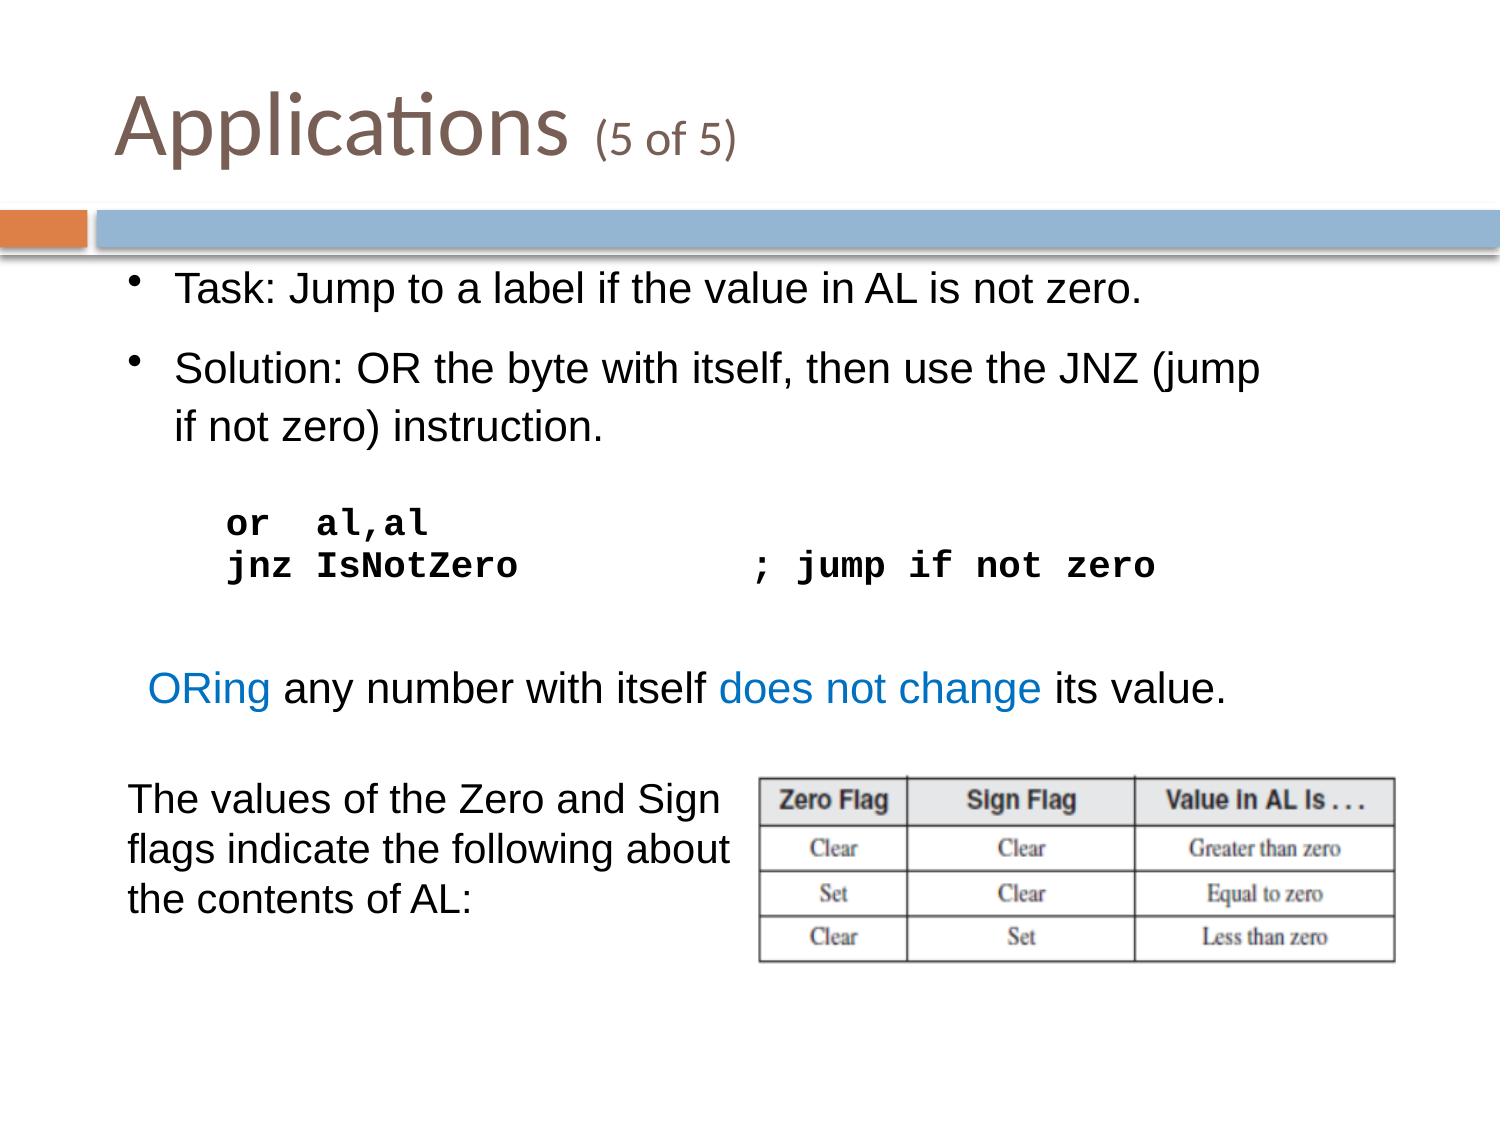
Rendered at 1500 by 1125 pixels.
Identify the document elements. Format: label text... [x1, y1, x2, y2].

title Applications (5 of 5) [99, 37, 1438, 200]
picture [749, 764, 1406, 978]
text_box Task: Jump to a label if the value in AL is not zero. Solution: OR the byte with itself, then use the JNZ (jump if not zero) instruction. [112, 237, 1300, 473]
text_box The values of the Zero and Sign flags indicate the following about the contents of AL: [112, 764, 748, 930]
text_box ORing any number with itself does not change its value. [99, 637, 1275, 735]
text_box or al,al jnz IsNotZero ; jump if not zero [203, 487, 1379, 626]
